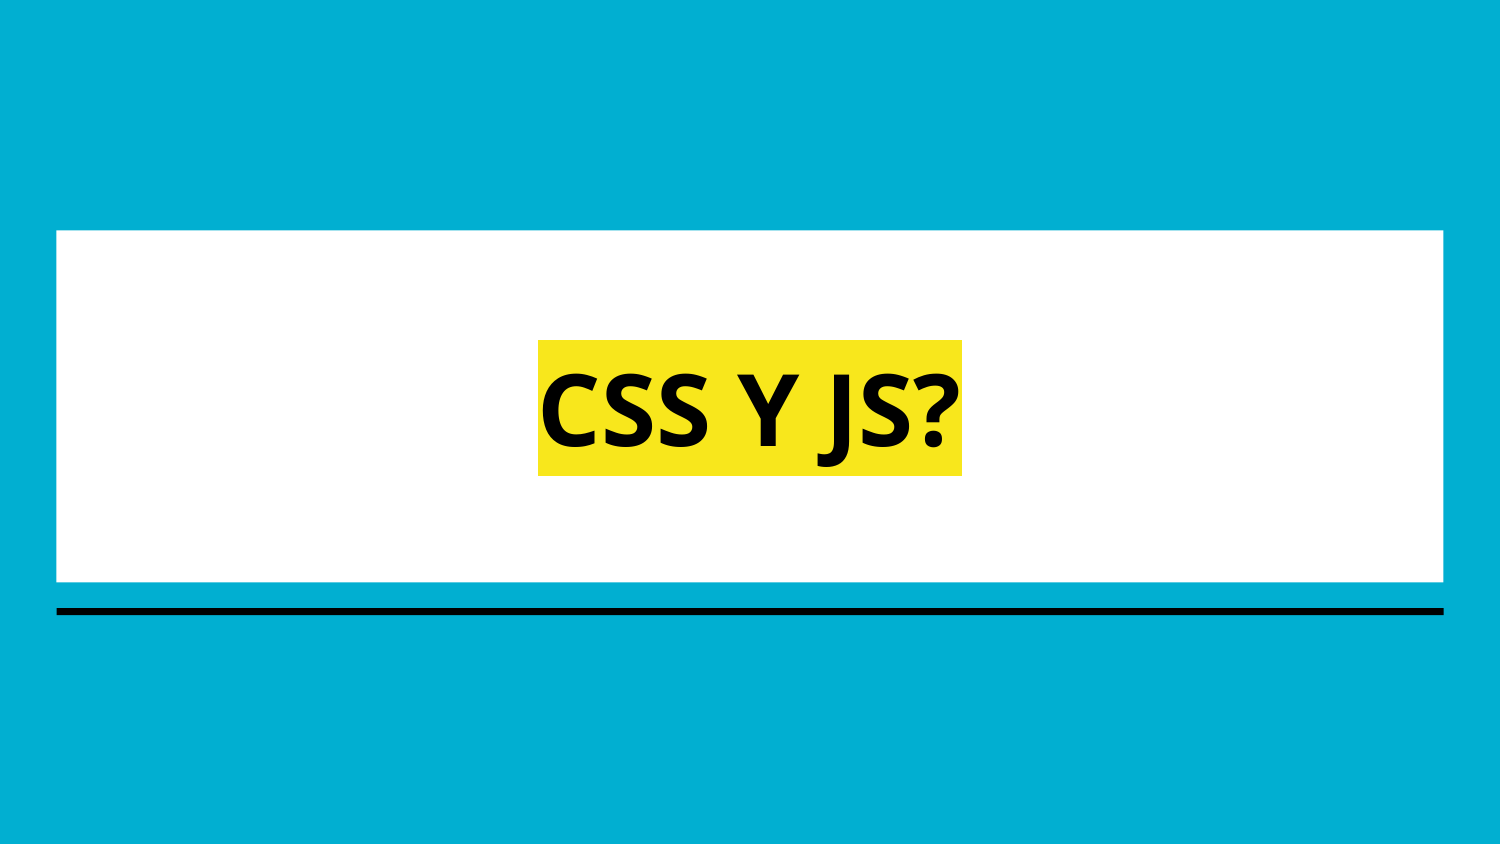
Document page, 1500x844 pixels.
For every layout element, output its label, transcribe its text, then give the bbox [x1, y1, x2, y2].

title CSS Y JS? [56, 230, 1444, 583]
